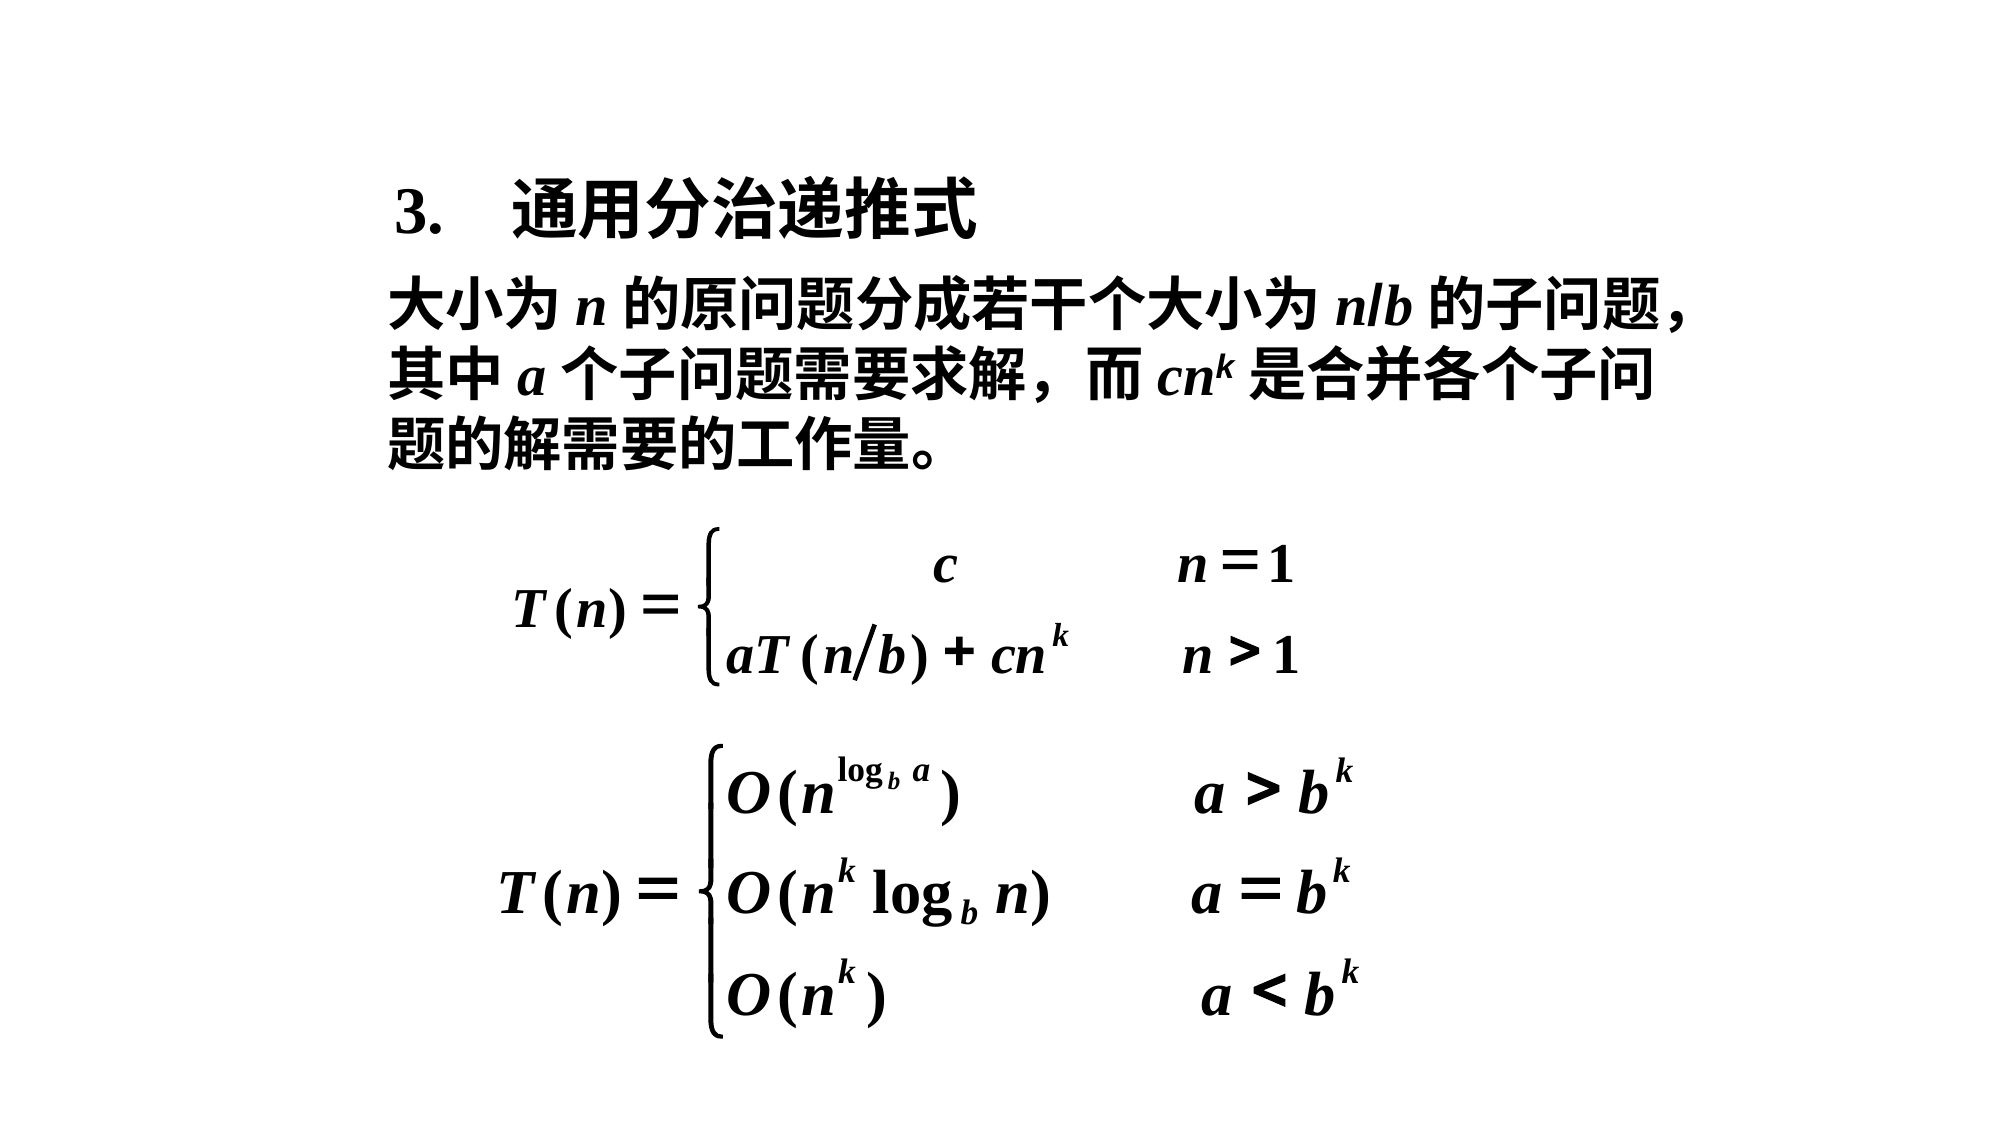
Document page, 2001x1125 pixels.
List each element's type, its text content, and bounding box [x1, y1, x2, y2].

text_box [505, 518, 1333, 696]
text_box 3. 通用分治递推式 [379, 159, 994, 254]
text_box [490, 732, 1392, 1050]
text_box 大小为n的原问题分成若干个大小为n/b的子问题，其中a个子问题需要求解，而cnk是合并各个子问题的解需要的工作量。 [372, 260, 1694, 485]
